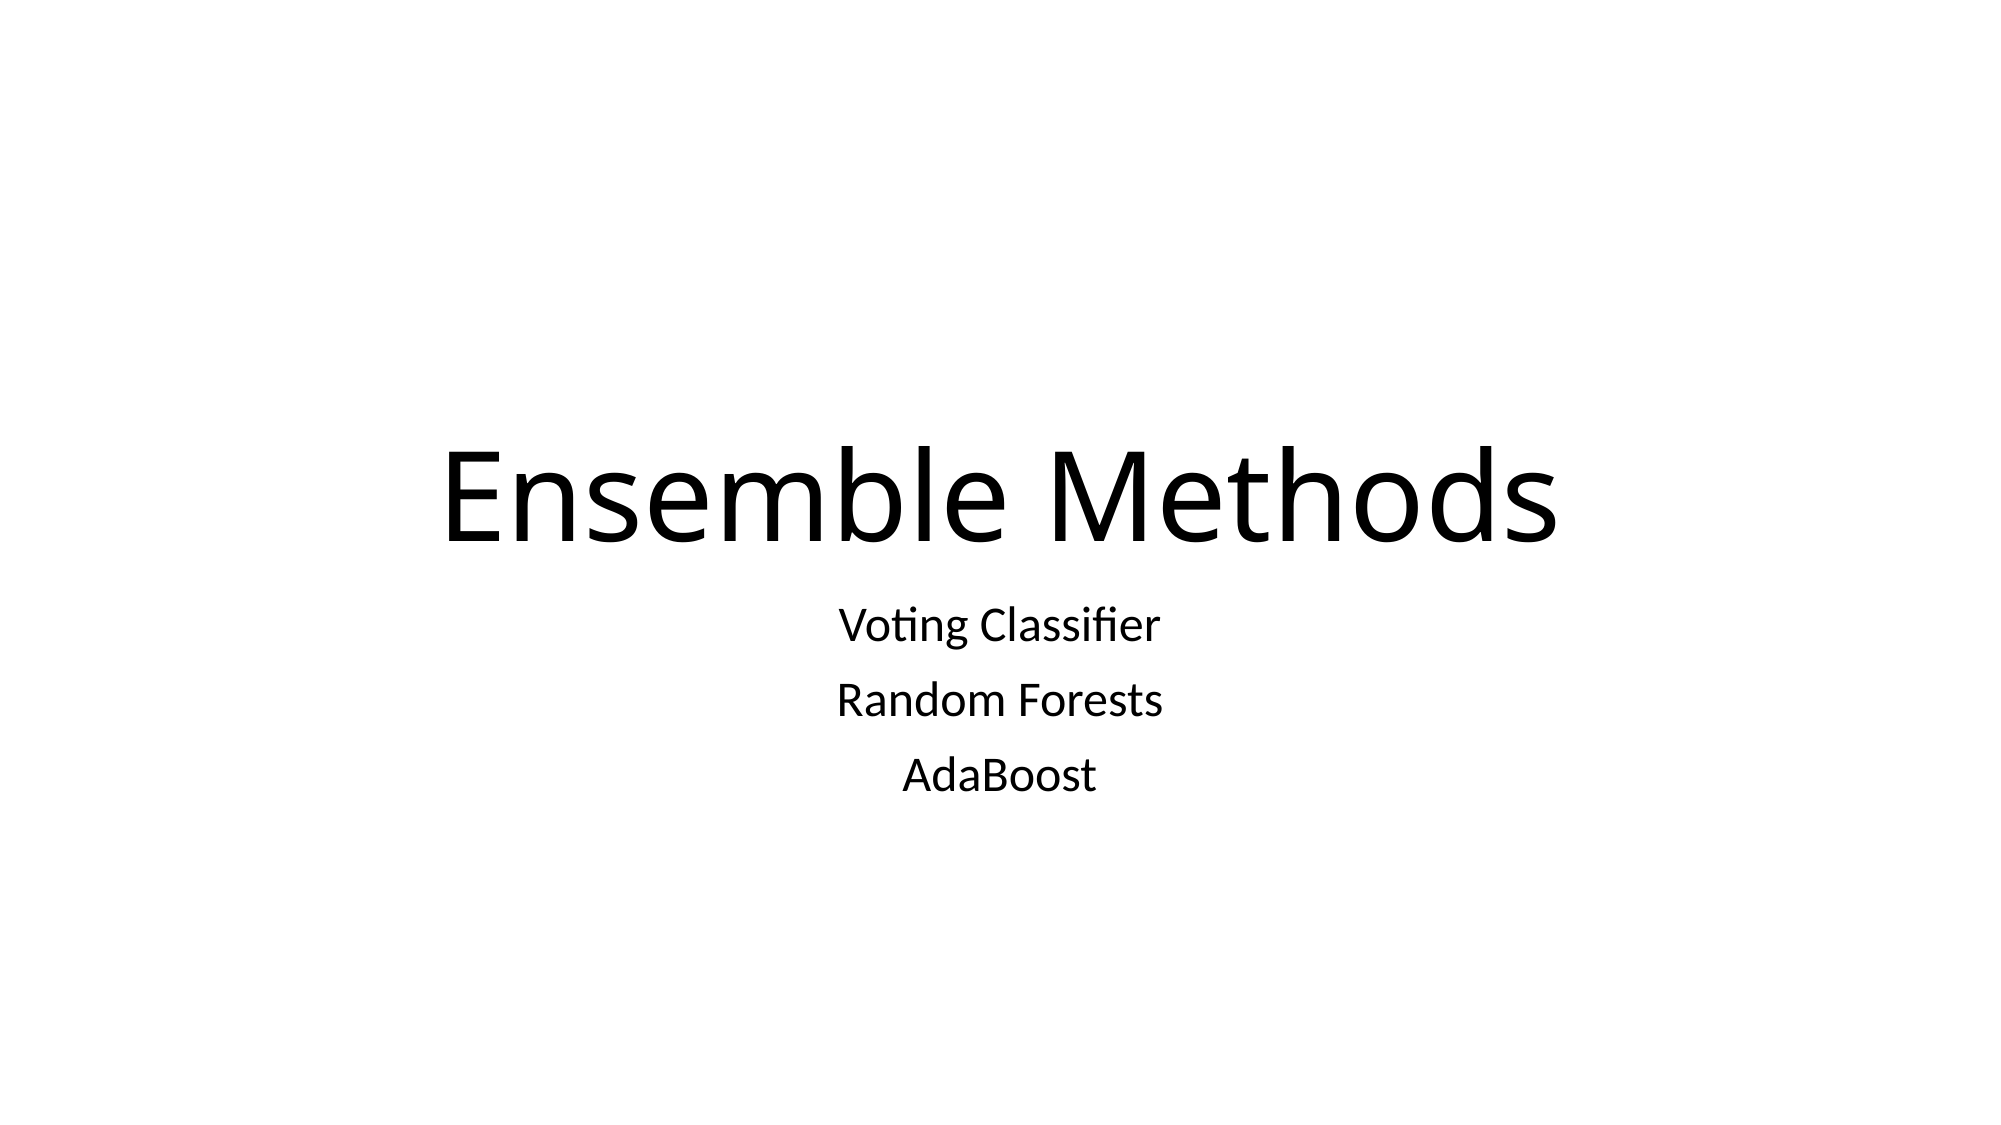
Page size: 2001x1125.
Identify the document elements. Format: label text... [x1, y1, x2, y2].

subtitle Voting Classifier Random Forests AdaBoost [249, 590, 1750, 863]
title Ensemble Methods [249, 184, 1750, 576]
